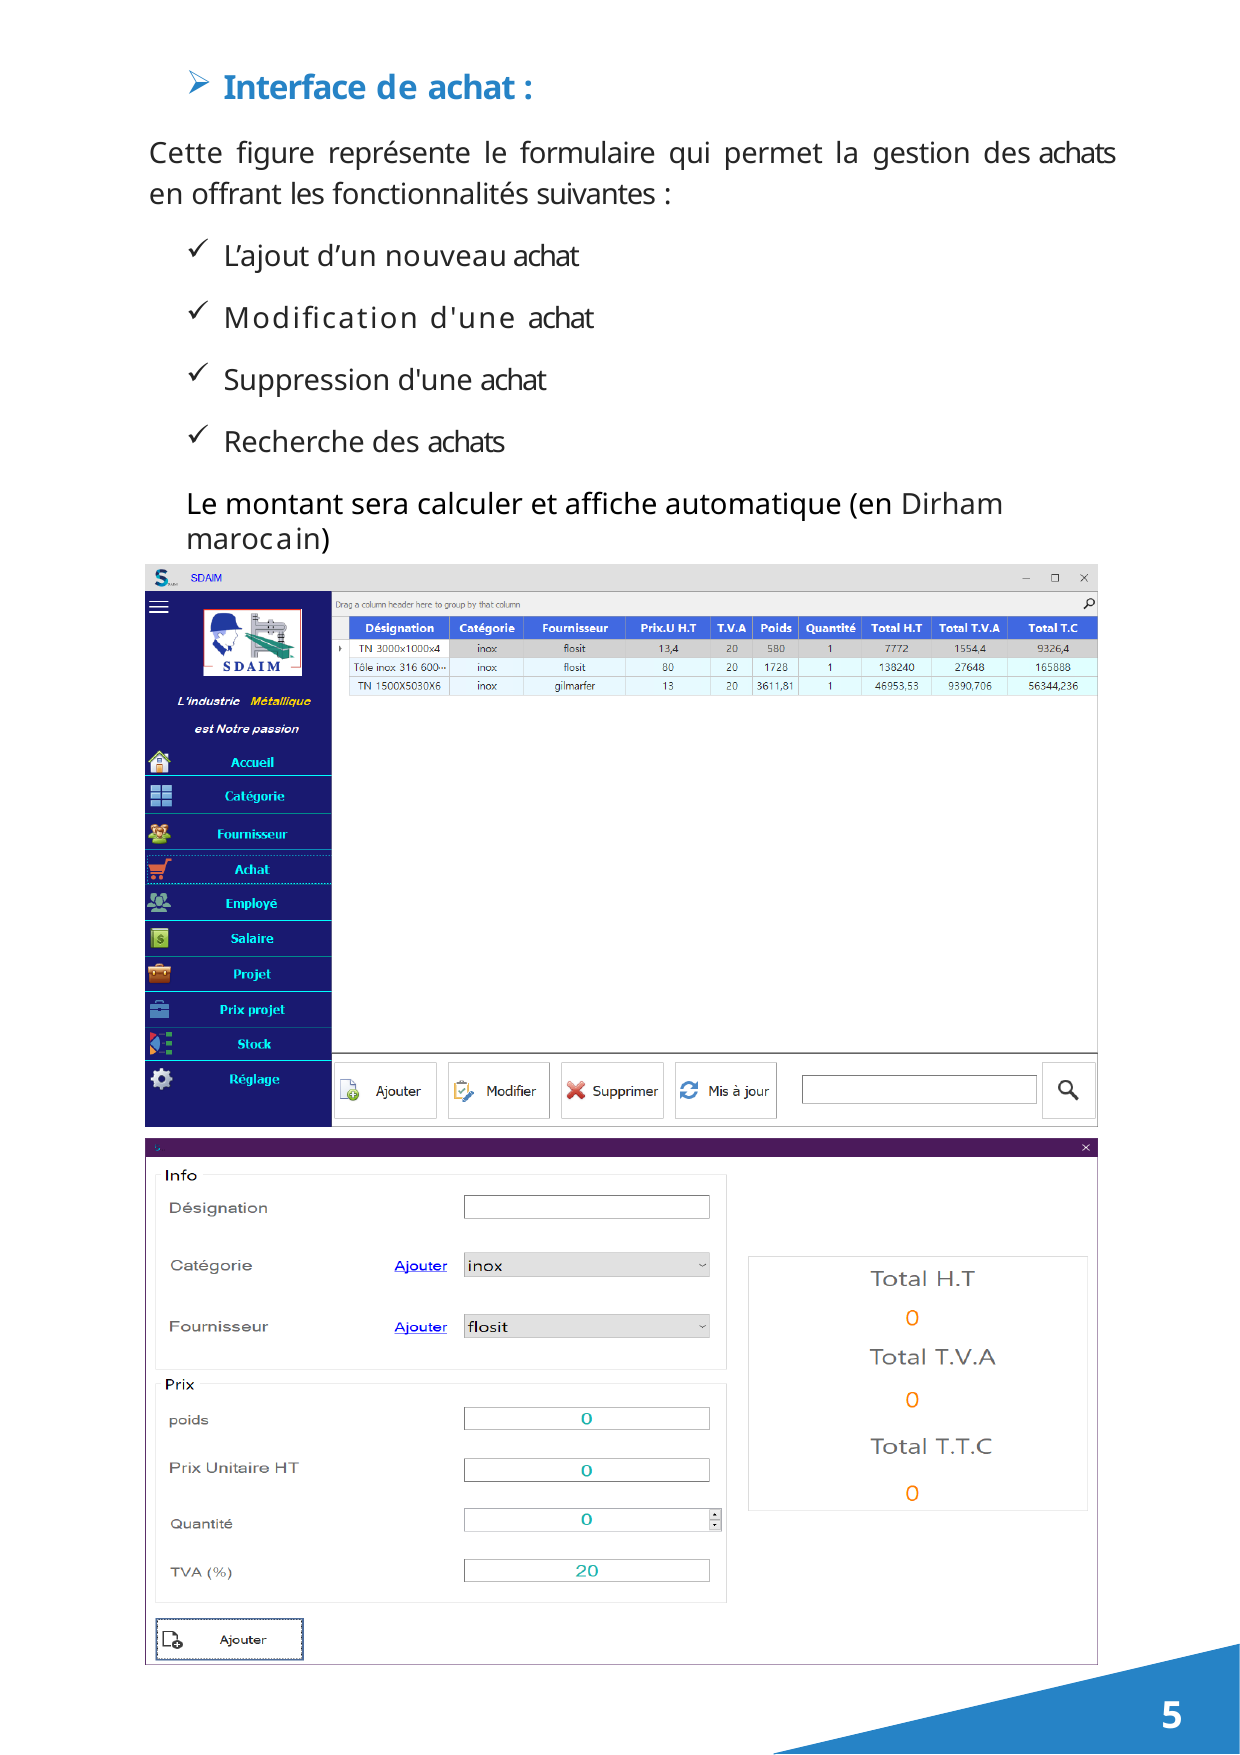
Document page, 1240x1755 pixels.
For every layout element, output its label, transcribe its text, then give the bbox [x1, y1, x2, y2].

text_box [771, 1641, 1240, 1755]
picture [145, 564, 1098, 1128]
text_box Interface de achat : Cette figure représente le formulaire qui permet la gestion des achats en offrant les fonctionnalités suivantes : L’ajout d’un nouveau achat Modification d'une achat Suppression d'une achat Recherche des achats Le montant sera calculer et affiche automatique (en Dirham marocain) [146, 64, 1120, 556]
picture [145, 1138, 1098, 1665]
